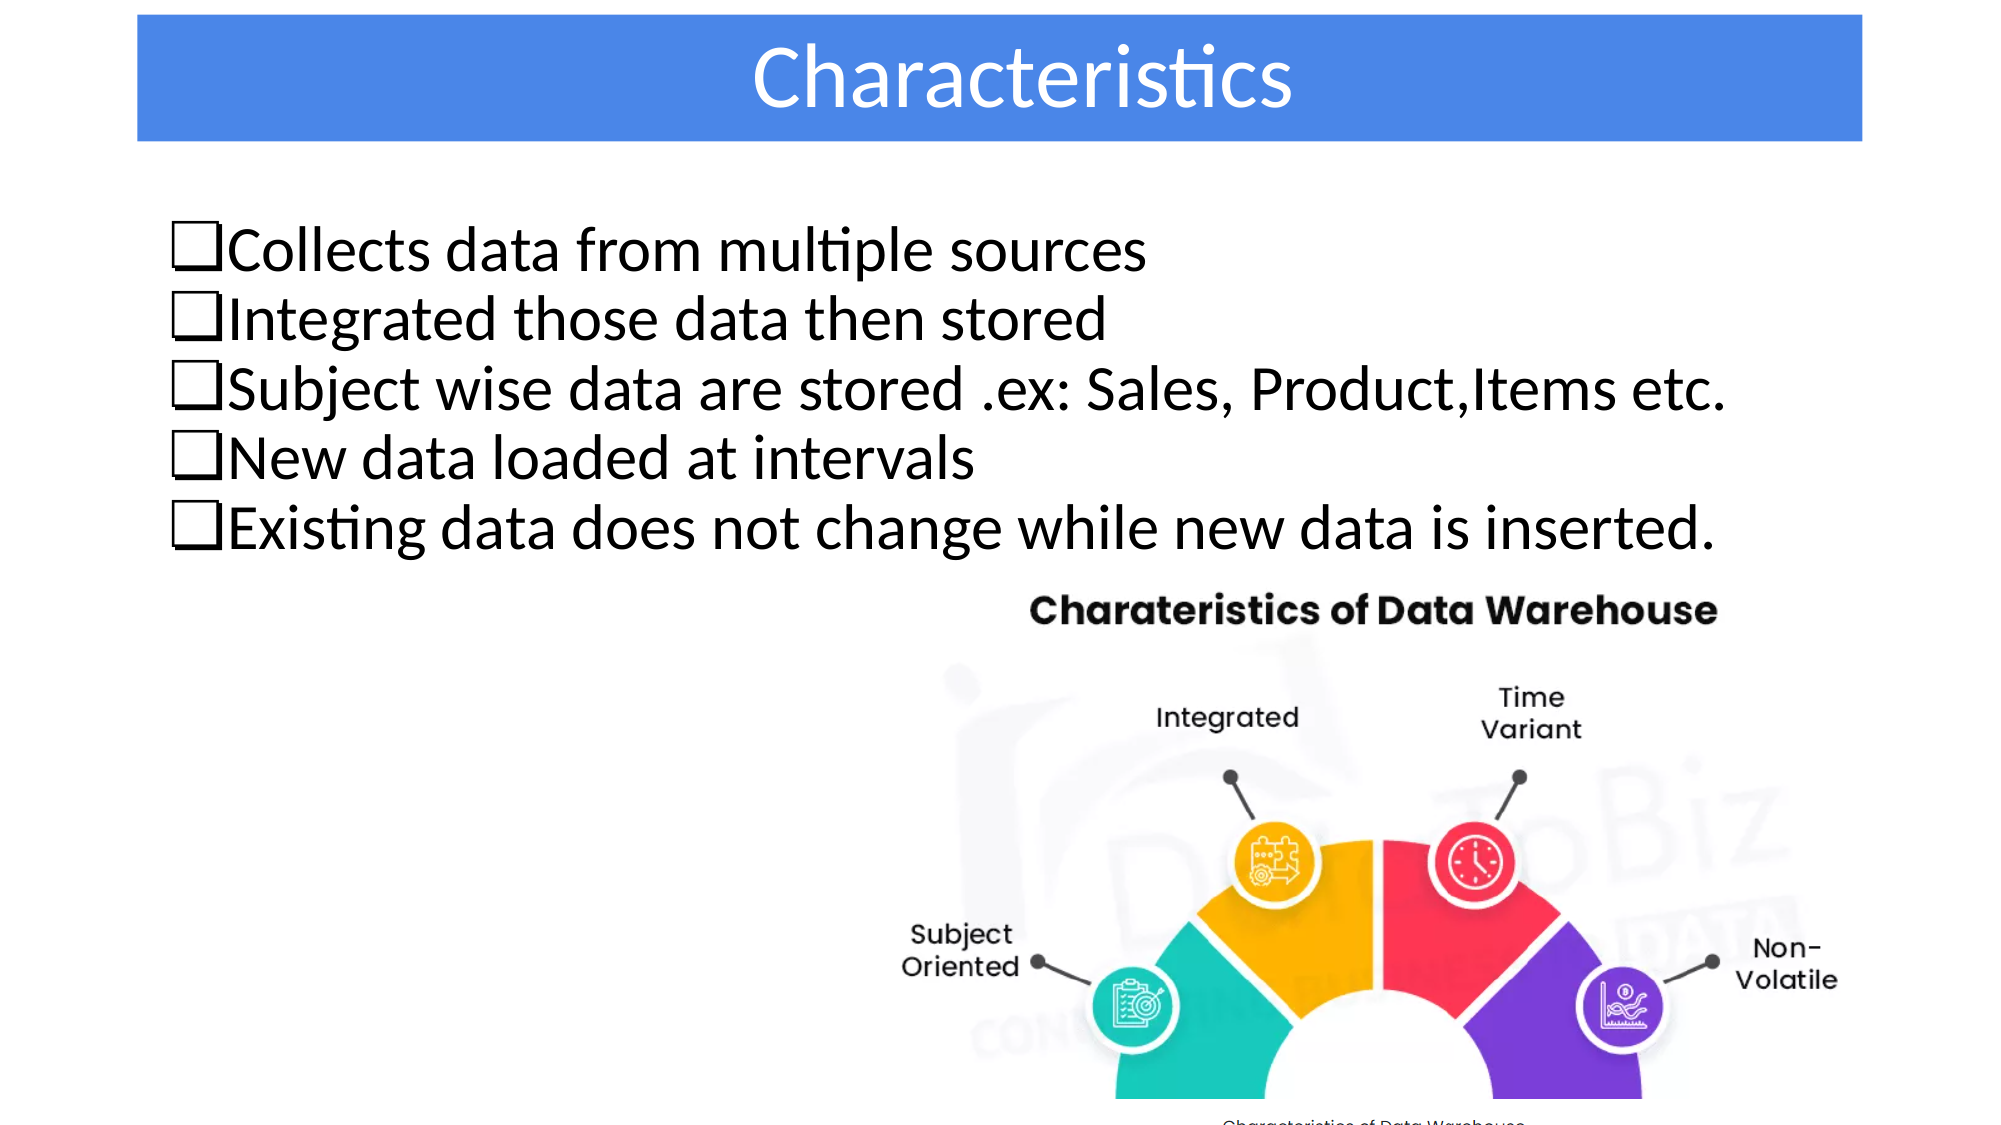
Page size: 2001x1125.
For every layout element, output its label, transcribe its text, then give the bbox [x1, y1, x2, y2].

picture [890, 562, 1926, 1125]
title Characteristics [137, 14, 1863, 142]
list Collects data from multiple sources Integrated those data then stored Subject wise data are stored .ex: Sales, Product,Items etc. New data loaded at intervals Existing data does not change while new data is inserted. [137, 207, 1904, 1075]
